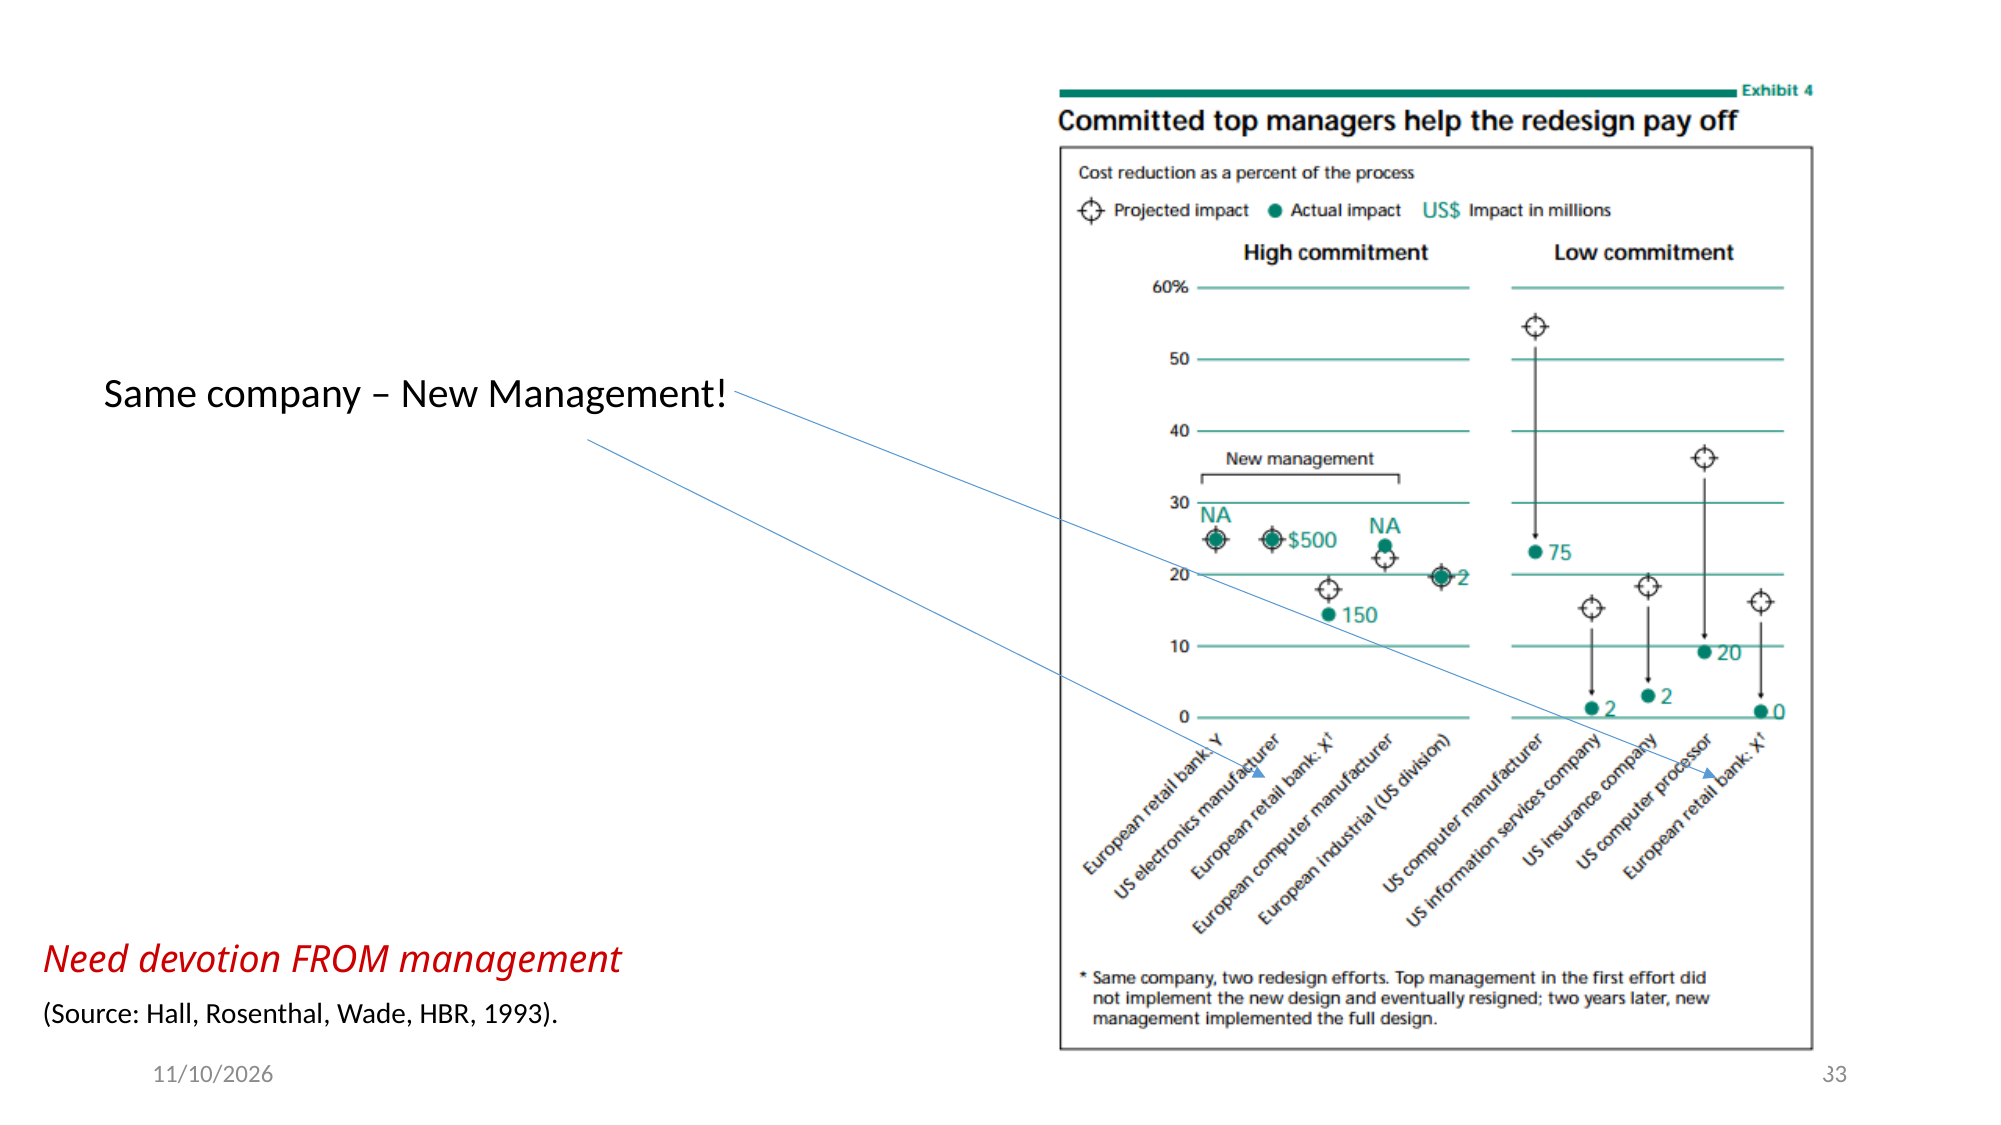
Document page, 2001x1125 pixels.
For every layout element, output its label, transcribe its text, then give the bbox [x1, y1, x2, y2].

picture [1038, 46, 1828, 1073]
text_box Same company – New Management! [89, 358, 744, 424]
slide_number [137, 1042, 588, 1103]
text_box Need devotion FROM management (Source: Hall, Rosenthal, Wade, HBR, 1993). [27, 927, 1038, 1037]
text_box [587, 439, 734, 778]
slide_number 33 [1412, 1042, 1863, 1103]
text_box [734, 391, 1717, 778]
